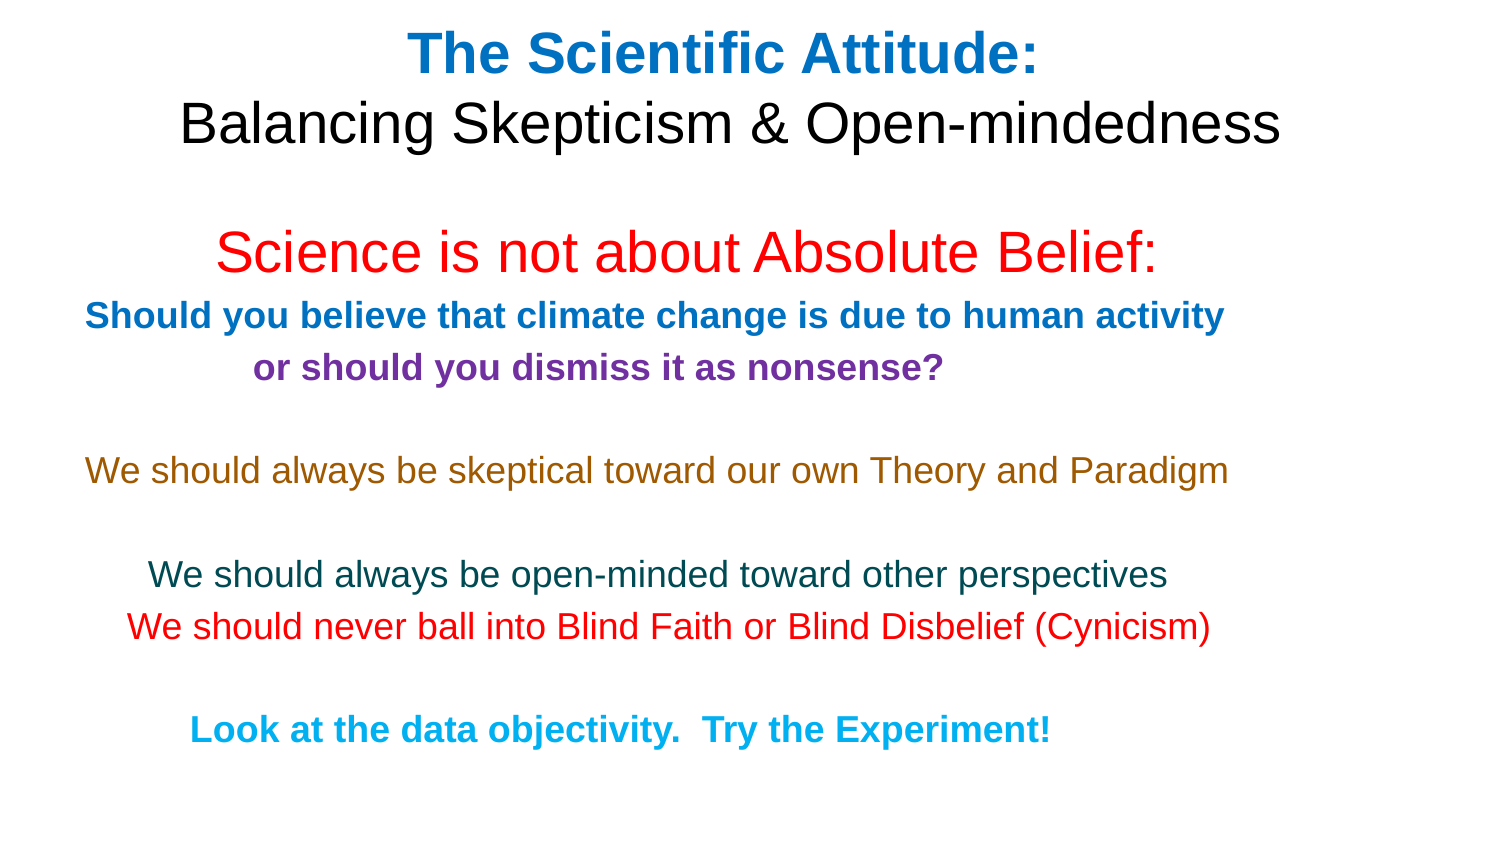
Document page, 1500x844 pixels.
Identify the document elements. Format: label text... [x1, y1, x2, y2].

list Science is not about Absolute Belief: Should you believe that climate change is due to human activity or should you dismiss it as nonsense? We should always be skeptical toward our own Theory and Paradigm We should always be open-minded toward other perspectives We should never ball into Blind Faith or Blind Disbelief (Cynicism) Look at the data objectivity. Try the Experiment! [51, 189, 1449, 750]
title The Scientific Attitude: Balancing Skepticism & Open-mindedness [51, 0, 1449, 167]
